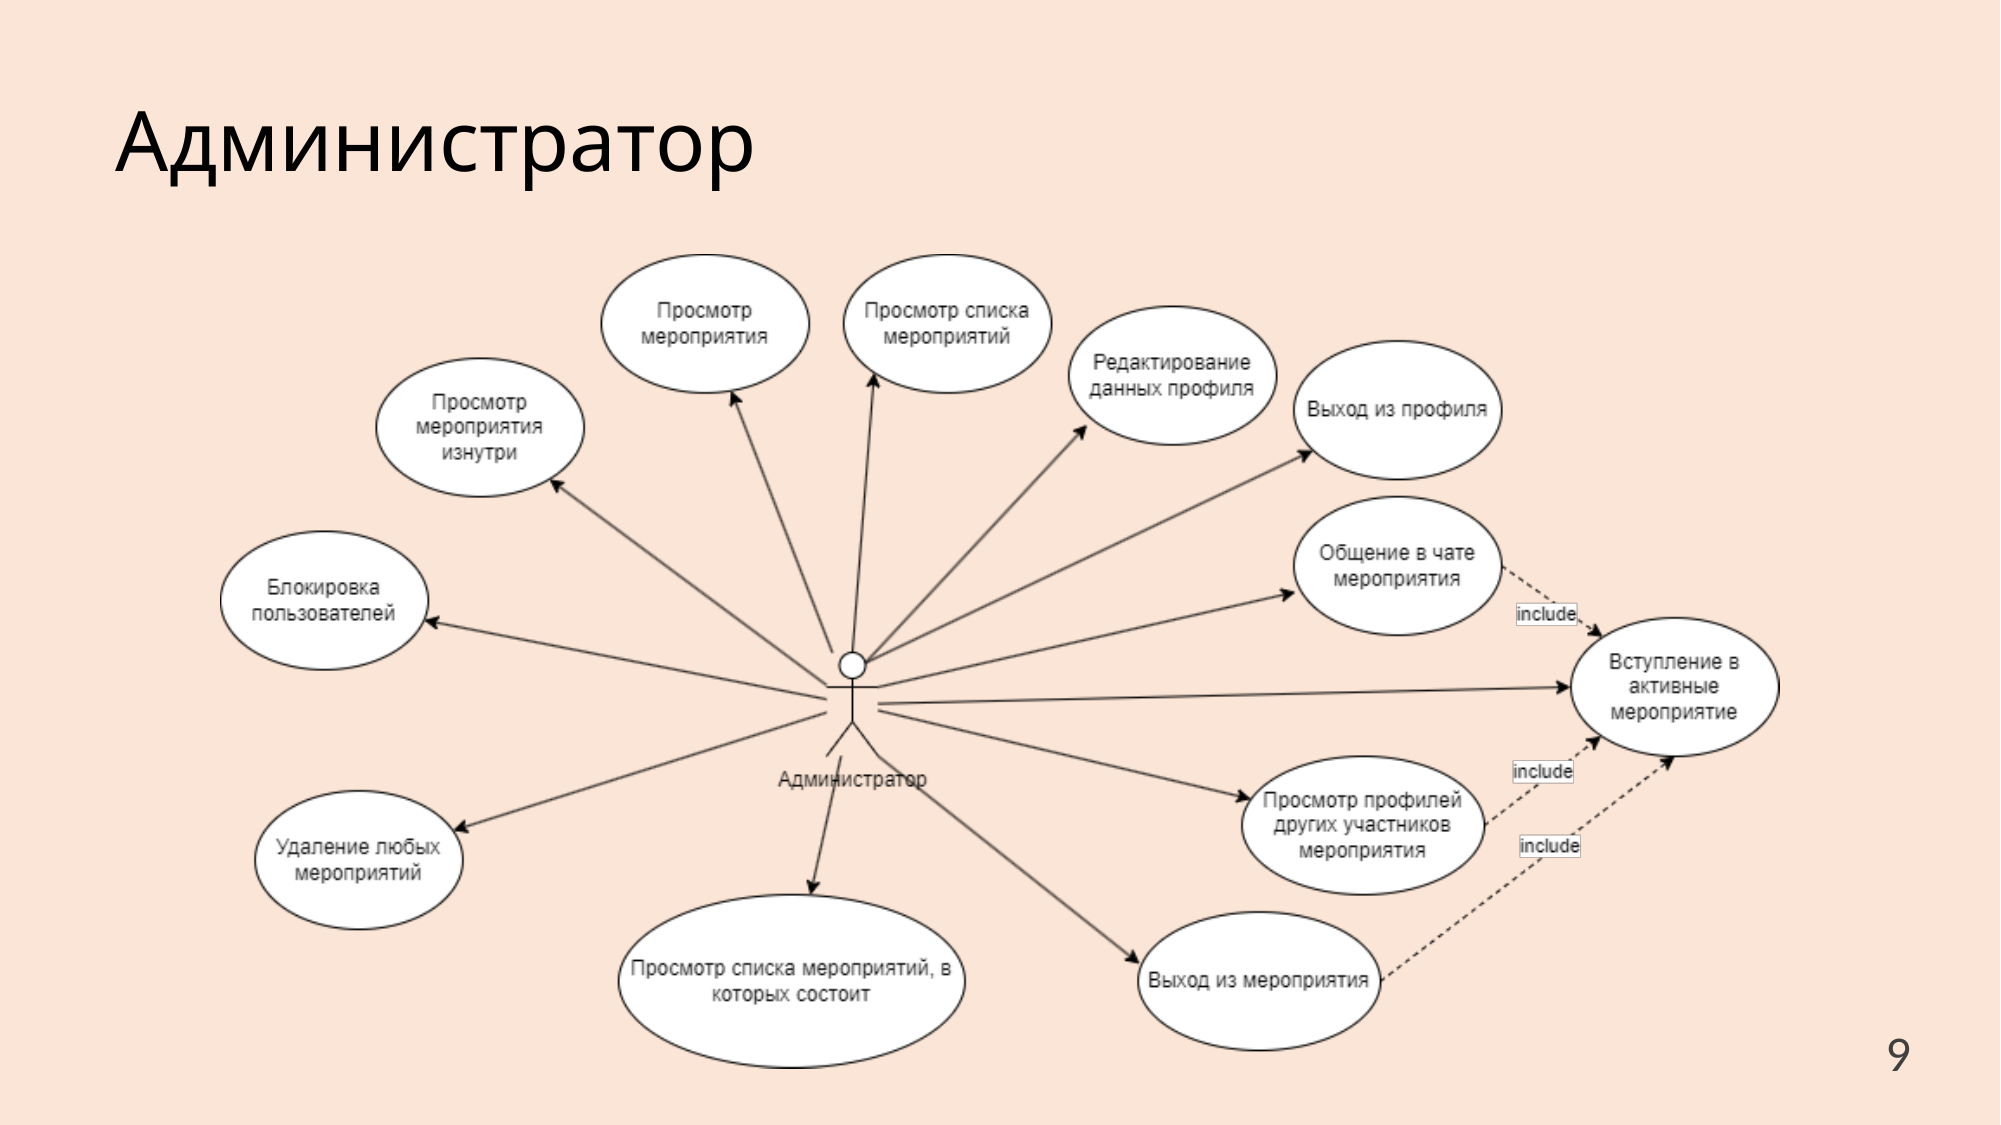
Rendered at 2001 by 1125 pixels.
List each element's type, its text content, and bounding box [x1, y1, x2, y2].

text_box Администратор [100, 35, 1826, 254]
picture [220, 254, 1780, 1069]
text_box 9 [1870, 1021, 1969, 1092]
